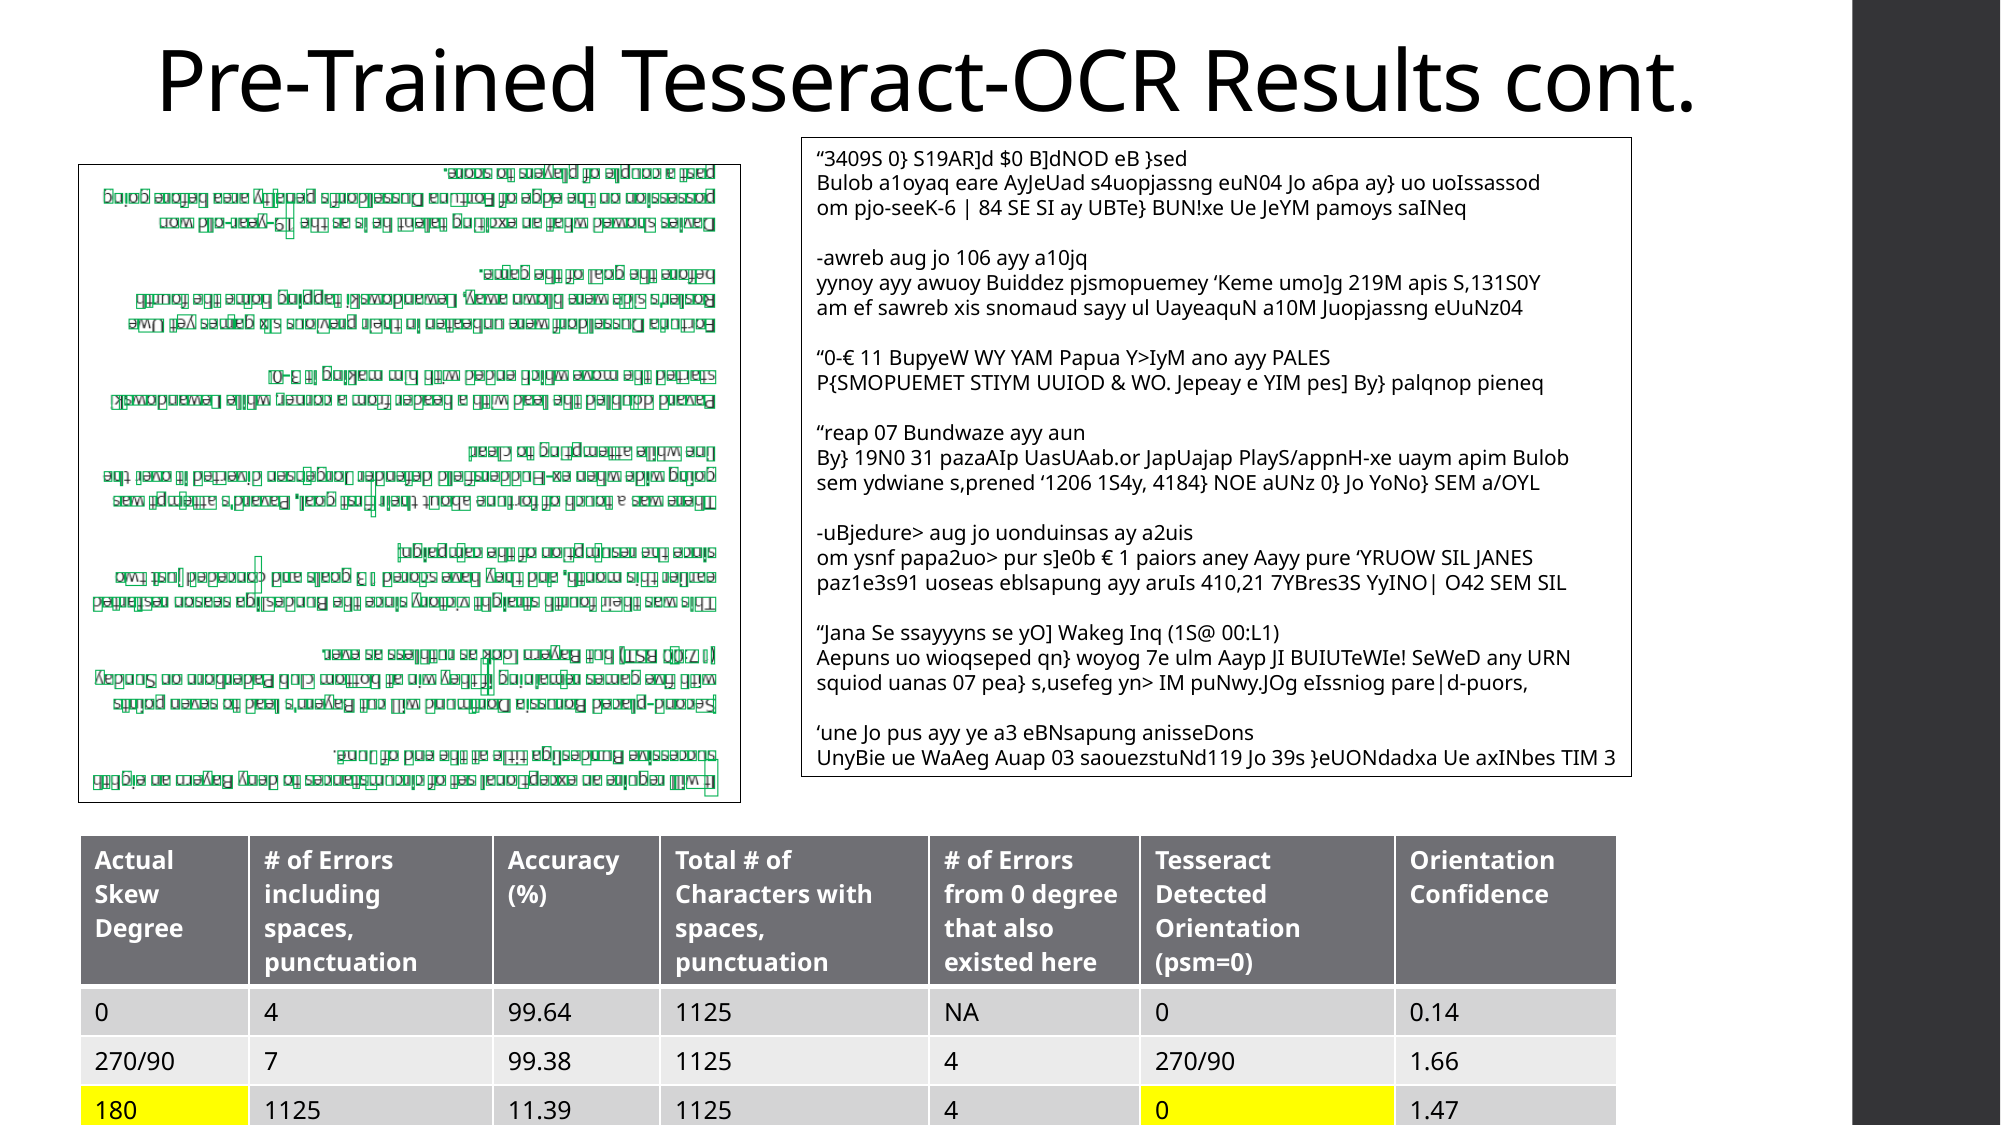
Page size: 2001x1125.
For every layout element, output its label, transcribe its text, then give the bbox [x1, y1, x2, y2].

table_header Actual Skew Degree [81, 836, 248, 984]
table_header Total # of Characters with spaces, punctuation [661, 836, 928, 984]
table_header Orientation Confidence [1396, 836, 1616, 984]
title Pre-Trained Tesseract-OCR Results cont. [63, 30, 1789, 138]
table_header Tesseract Detected Orientation (psm=0) [1141, 836, 1394, 984]
table_cell 4 [930, 1086, 1139, 1125]
table_cell 180 [81, 1086, 248, 1125]
table_cell 1125 [250, 1086, 492, 1125]
table_cell 0 [1141, 1086, 1394, 1125]
table_cell 7 [250, 1037, 492, 1084]
table_header Accuracy (%) [494, 836, 659, 984]
table_cell 99.38 [494, 1037, 659, 1084]
table_header # of Errors including spaces, punctuation [250, 836, 492, 984]
table_cell 99.64 [494, 989, 659, 1035]
table_cell 11.39 [494, 1086, 659, 1125]
table_cell 270/90 [1141, 1037, 1394, 1084]
table_cell 1.47 [1396, 1086, 1616, 1125]
text_box “3409S 0} S19AR]d $0 B]dNOD eB }sed Bulob a1oyaq eare AyJeUad s4uopjassng euN04 Jo a6pa ay} uo uoIssassod om pjo-seeK-6 | 84 SE SI ay UBTe} BUN!xe Ue JeYM pamoys saINeq -awreb aug jo 106 ayy a10jq yynoy ayy awuoy Buiddez pjsmopuemey ‘Keme umo]g 219M apis S,131S0Y am ef sawreb xis snomaud sayy ul UayeaquN a10M Juopjassng eUuNz04 “0-€ 11 BupyeW WY YAM Papua Y>IyM ano ayy PALES P{SMOPUEMET STIYM UUIOD & WO. Jepeay e YIM pes] By} palqnop pieneq “reap 07 Bundwaze ayy aun By} 19N0 31 pazaAIp UasUAab.or JapUajap PlayS/appnH-xe uaym apim Bulob sem ydwiane s,prened ‘1206 1S4y, 4184} NOE aUNz 0} Jo YoNo} SEM a/OYL -uBjedure> aug jo uonduinsas ay a2uis om ysnf papa2uo> pur s]e0b € 1 paiors aney Aayy pure ‘YRUOW SIL JANES paz1e3s91 uoseas eblsapung ayy aruIs 410,21 7YBres3S YyINO| O42 SEM SIL “Jana Se ssayyyns se yO] Wakeg Inq (1S@ 00:L1) Aepuns uo wioqseped qn} woyog 7e ulm Aayp JI BUIUTeWIe! SeWeD any URN squiod uanas 07 pea} s,usefeg yn> IM puNwy.JOg eIssniog pare|d-puors, ‘une Jo pus ayy ye a3 eBNsapung anisseDons UnyBie ue WaAeg Auap 03 saouezstuNd119 Jo 39s }eUONdadxa Ue axINbes TIM 3 [801, 137, 1632, 777]
table_cell NA [930, 989, 1139, 1035]
table_cell 1.66 [1396, 1037, 1616, 1084]
table_cell 1125 [661, 989, 928, 1035]
table_header # of Errors from 0 degree that also existed here [930, 836, 1139, 984]
table_cell 0 [81, 989, 248, 1035]
table_cell 4 [250, 989, 492, 1035]
table_cell 1125 [661, 1086, 928, 1125]
table_cell 4 [930, 1037, 1139, 1084]
picture [78, 163, 741, 803]
table_cell 0 [1141, 989, 1394, 1035]
table_cell 270/90 [81, 1037, 248, 1084]
table_cell 0.14 [1396, 989, 1616, 1035]
table_cell 1125 [661, 1037, 928, 1084]
